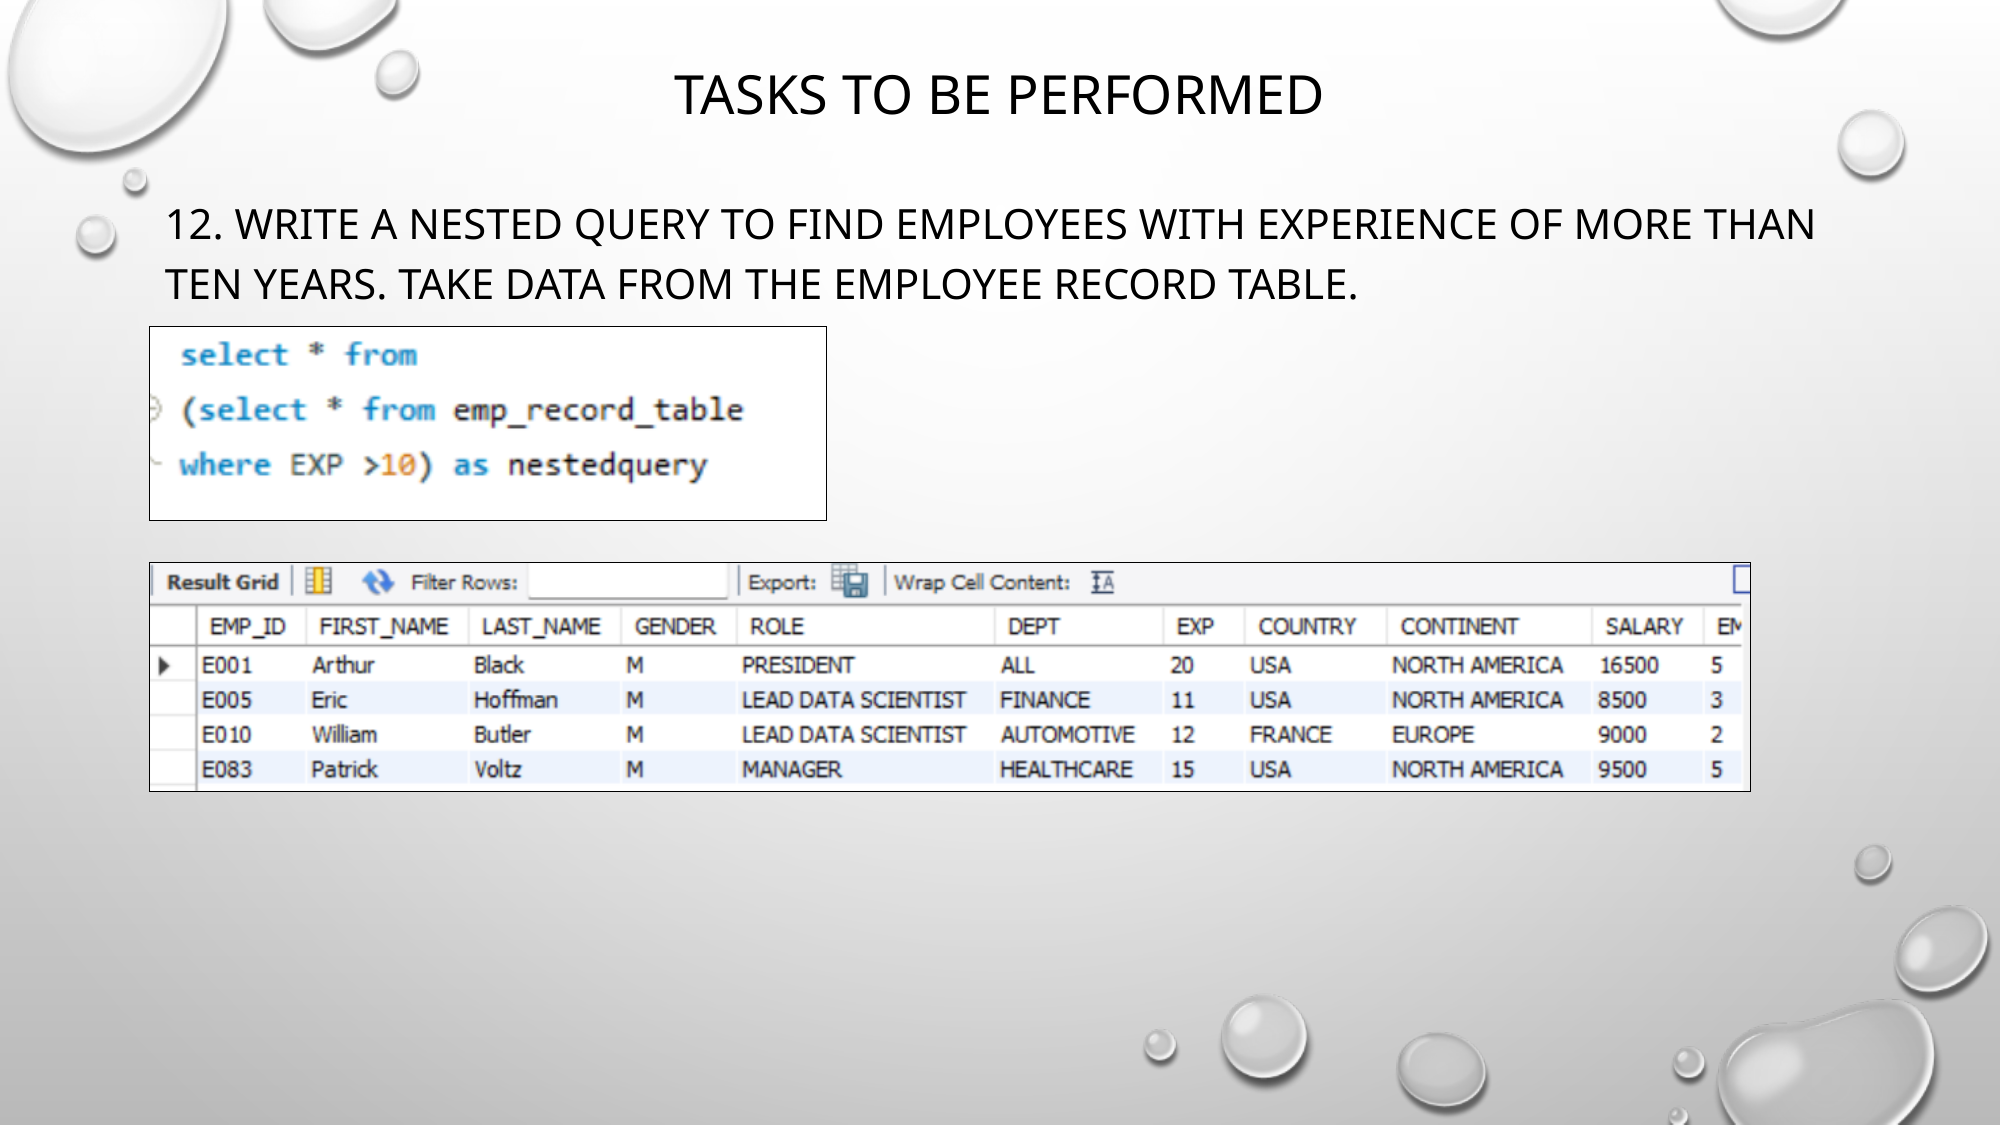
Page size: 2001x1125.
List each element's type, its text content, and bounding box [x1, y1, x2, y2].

picture [0, 0, 2000, 1125]
list 12. Write a nested query to find employees with experience of more than ten years. Take data from the employee record table. [149, 180, 1850, 1043]
title TASKS TO BE PERFORMED [149, 60, 1851, 134]
